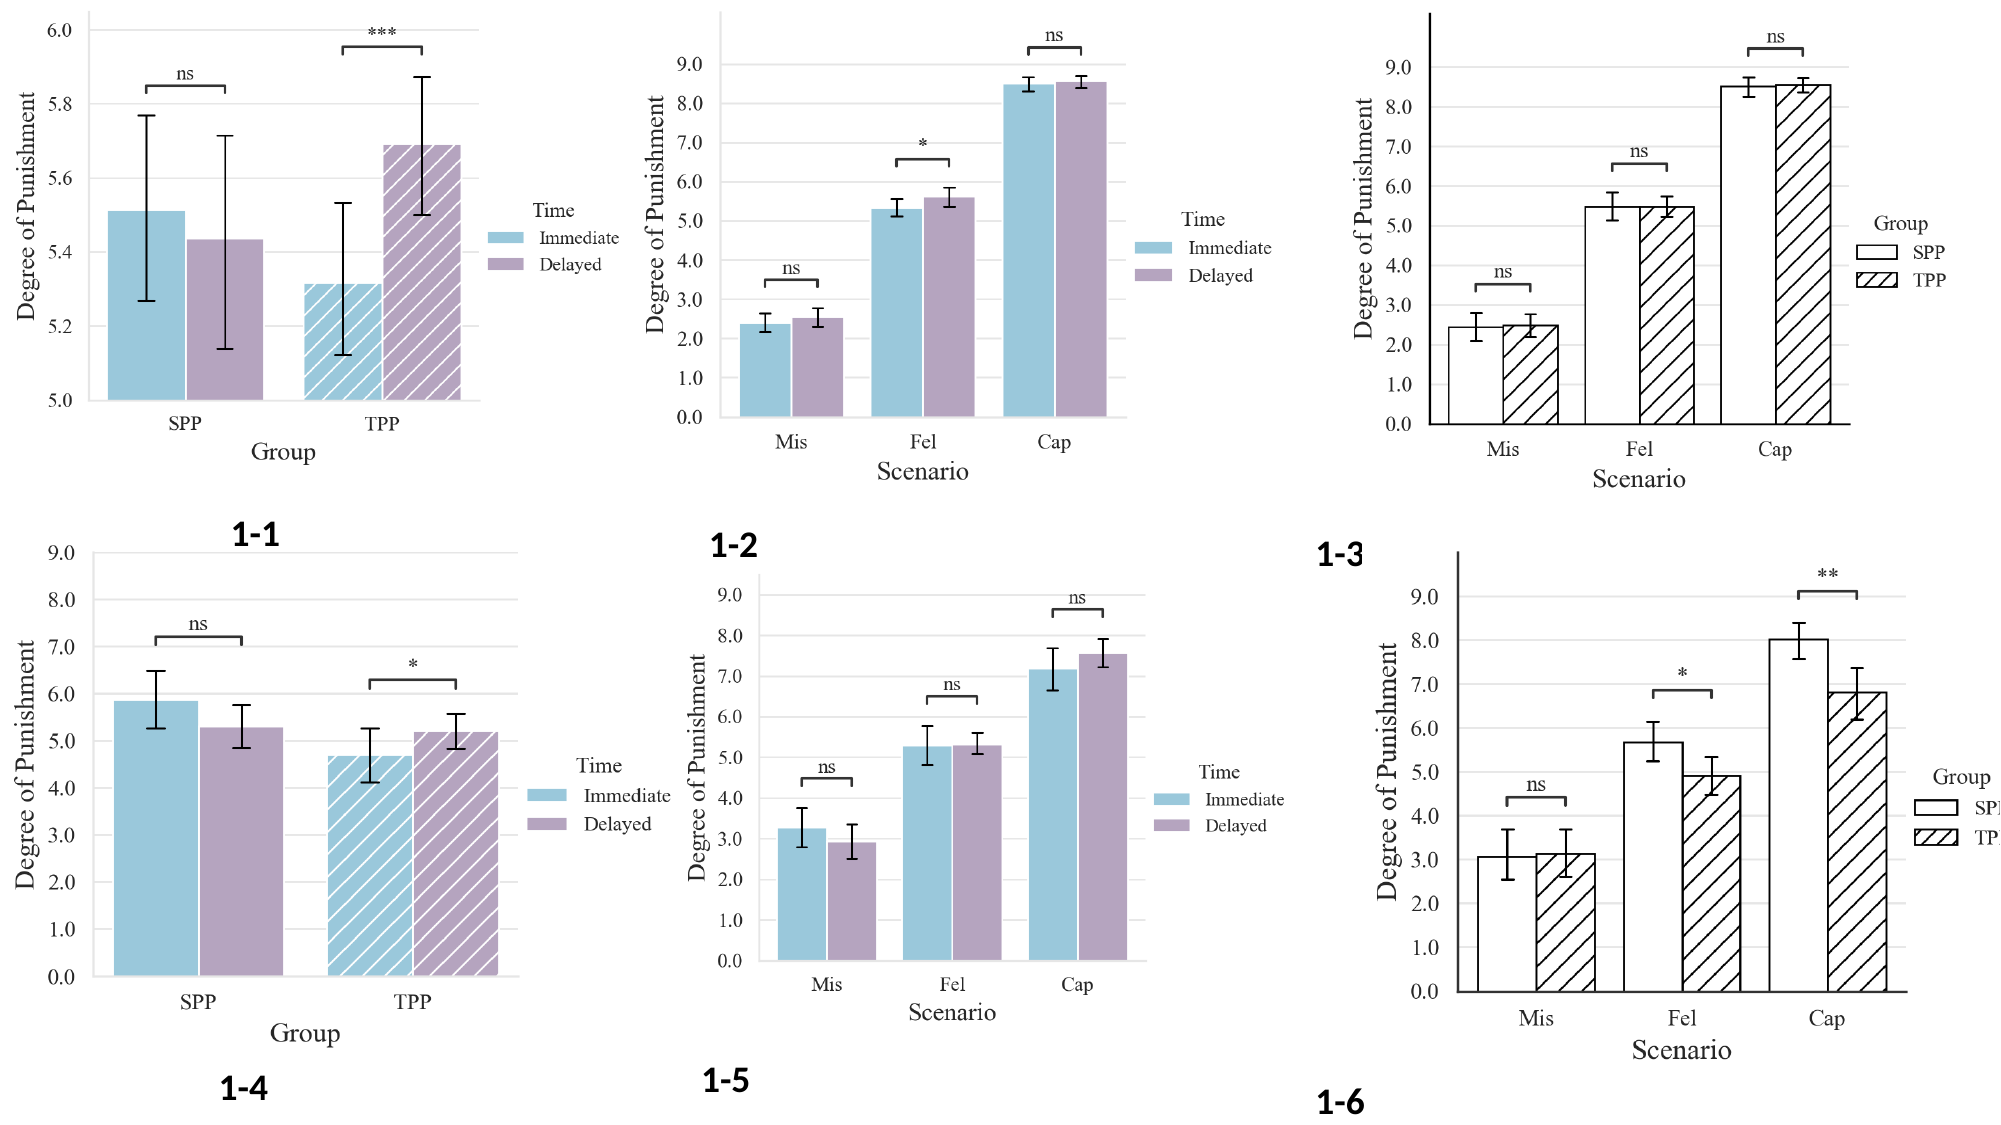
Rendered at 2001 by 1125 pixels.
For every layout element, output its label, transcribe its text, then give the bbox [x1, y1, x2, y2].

picture [4, 0, 1289, 497]
text_box 1-5 [498, 1037, 954, 1125]
picture [1339, 0, 1964, 505]
text_box 1-2 [505, 487, 962, 562]
picture [1362, 538, 2000, 1078]
picture [0, 531, 1301, 1060]
text_box 1-6 [1112, 1044, 1568, 1125]
text_box 1-1 [27, 477, 483, 531]
text_box 1-4 [15, 1060, 471, 1125]
text_box 1-3 [1112, 495, 1568, 607]
